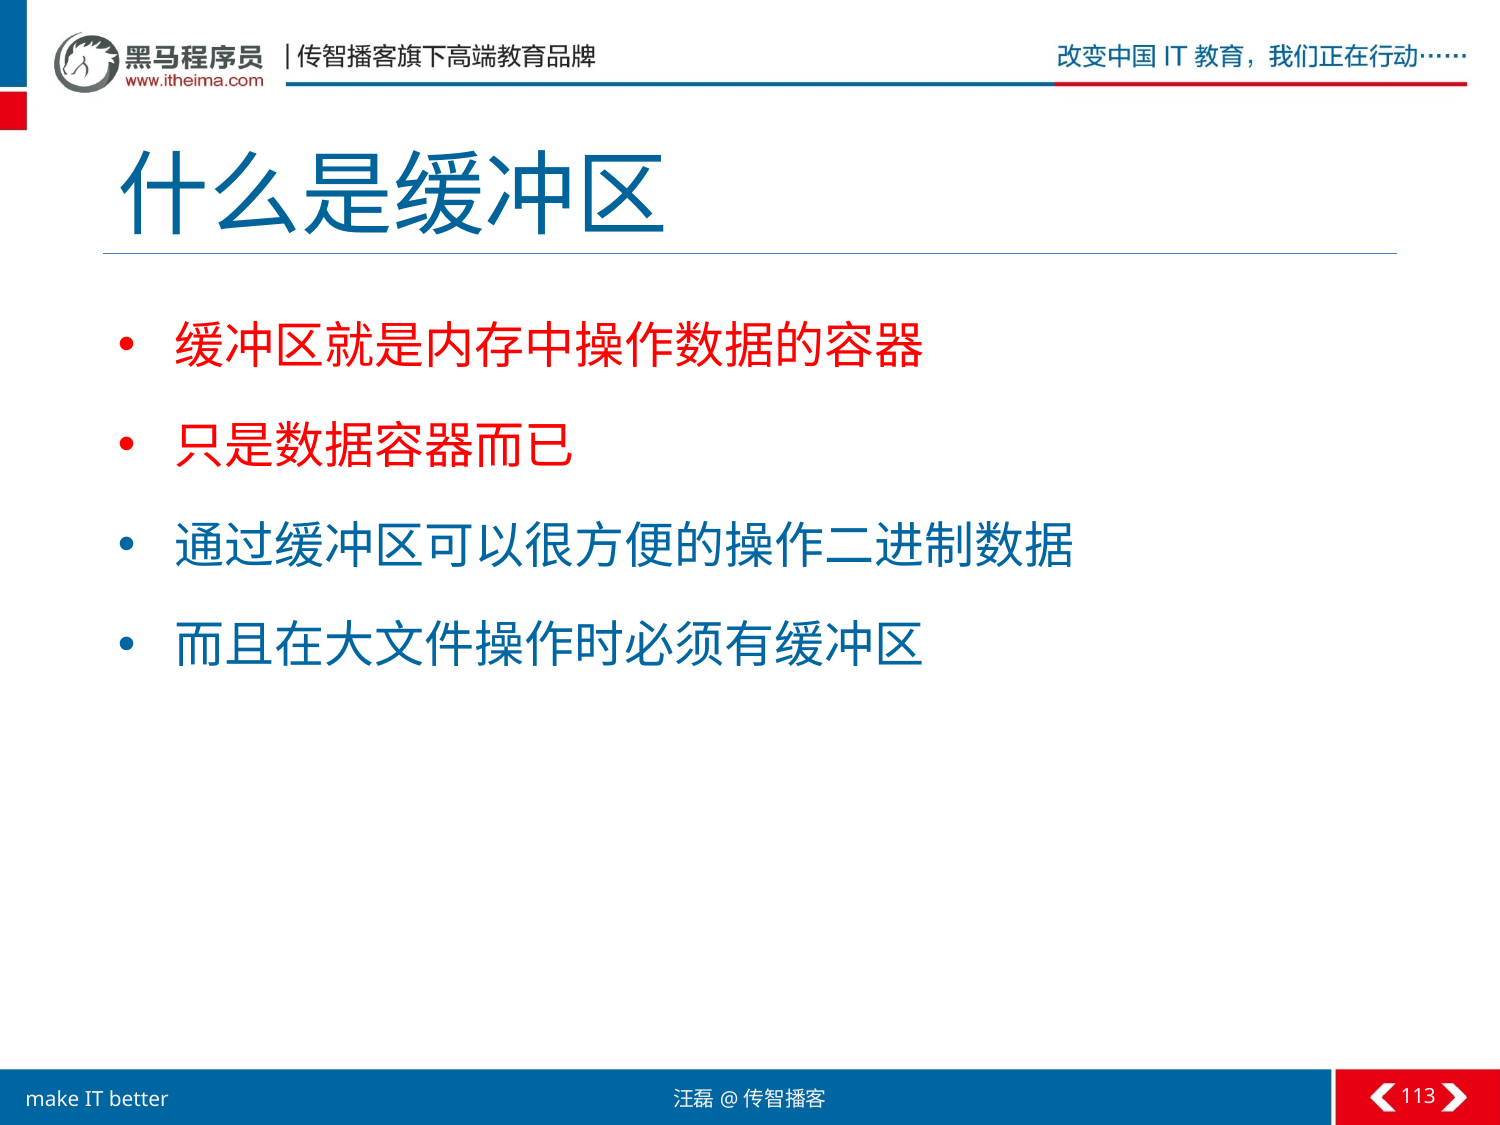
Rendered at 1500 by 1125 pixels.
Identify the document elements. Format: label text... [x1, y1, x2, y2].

slide_number make IT better [10, 1072, 349, 1124]
footer 汪磊@传智播客 [496, 1071, 1004, 1124]
title 什么是缓冲区 [103, 95, 1397, 254]
picture [0, 0, 1500, 1125]
slide_number 113 [1336, 1070, 1500, 1124]
list 缓冲区就是内存中操作数据的容器 只是数据容器而已 通过缓冲区可以很方便的操作二进制数据 而且在大文件操作时必须有缓冲区 [103, 275, 1397, 1040]
